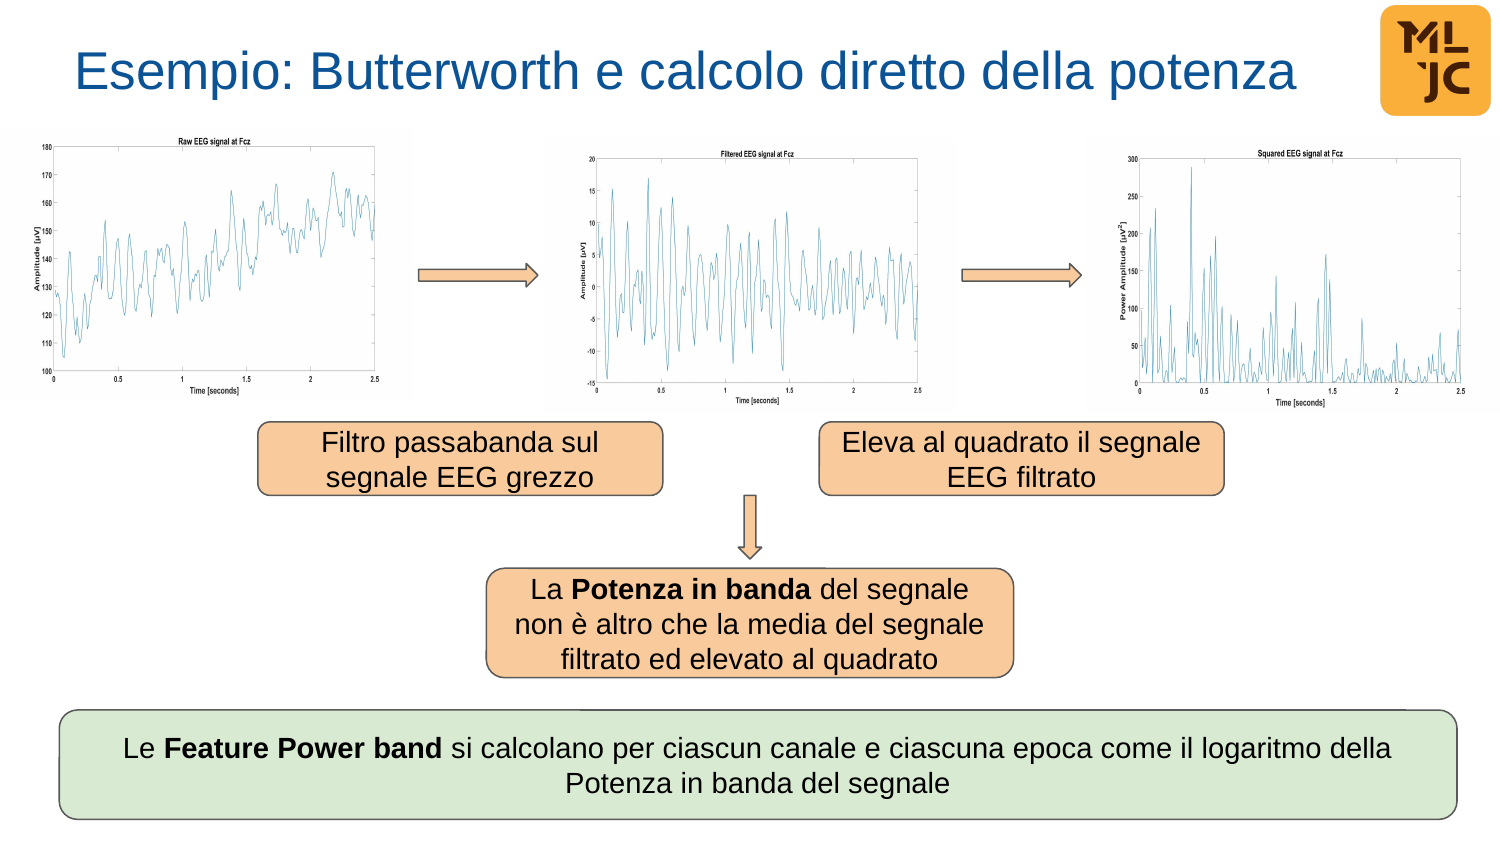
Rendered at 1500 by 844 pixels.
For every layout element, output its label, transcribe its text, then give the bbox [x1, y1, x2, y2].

picture [1380, 5, 1491, 116]
text_box Eleva al quadrato il segnale EEG filtrato [819, 421, 1225, 496]
picture [1086, 137, 1500, 413]
picture [543, 137, 957, 413]
text_box La Potenza in banda del segnale non è altro che la media del segnale filtrato ed elevato al quadrato [486, 568, 1014, 678]
text_box [418, 263, 538, 287]
text_box [738, 495, 762, 560]
title Esempio: Butterworth e calcolo diretto della potenza [59, 21, 1375, 116]
text_box [962, 263, 1081, 287]
text_box Filtro passabanda sul segnale EEG grezzo [257, 421, 663, 496]
text_box Le Feature Power band si calcolano per ciascun canale e ciascuna epoca come il logaritmo della Potenza in banda del segnale [59, 709, 1458, 820]
picture [0, 125, 414, 401]
